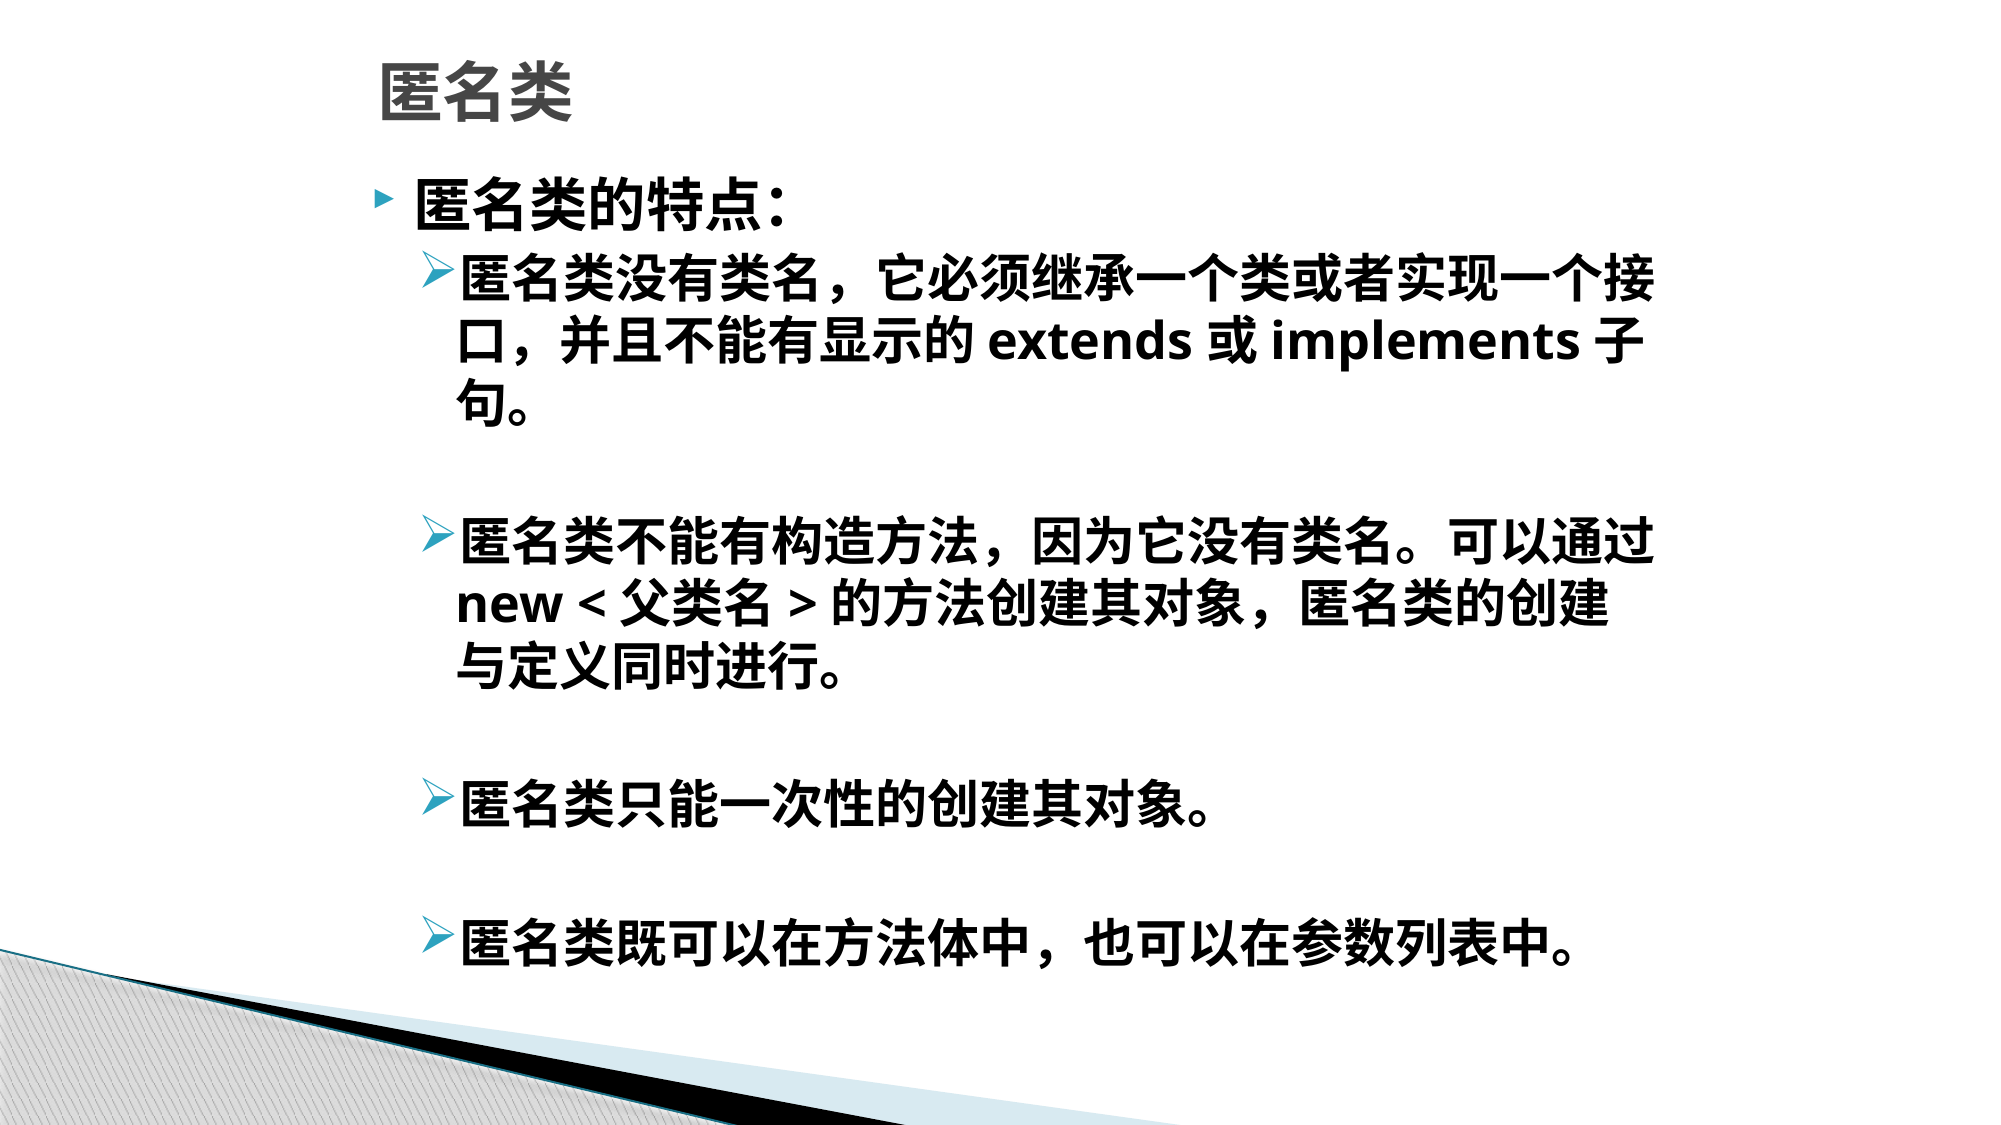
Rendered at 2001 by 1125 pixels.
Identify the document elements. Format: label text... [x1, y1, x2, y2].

title 匿名类 [362, 42, 1638, 138]
list 匿名类的特点： 匿名类没有类名，它必须继承一个类或者实现一个接口，并且不能有显示的extends或implements子句。 匿名类不能有构造方法，因为它没有类名。可以通过new <父类名>的方法创建其对象，匿名类的创建与定义同时进行。 匿名类只能一次性的创建其对象。 匿名类既可以在方法体中，也可以在参数列表中。 [338, 160, 1674, 1125]
